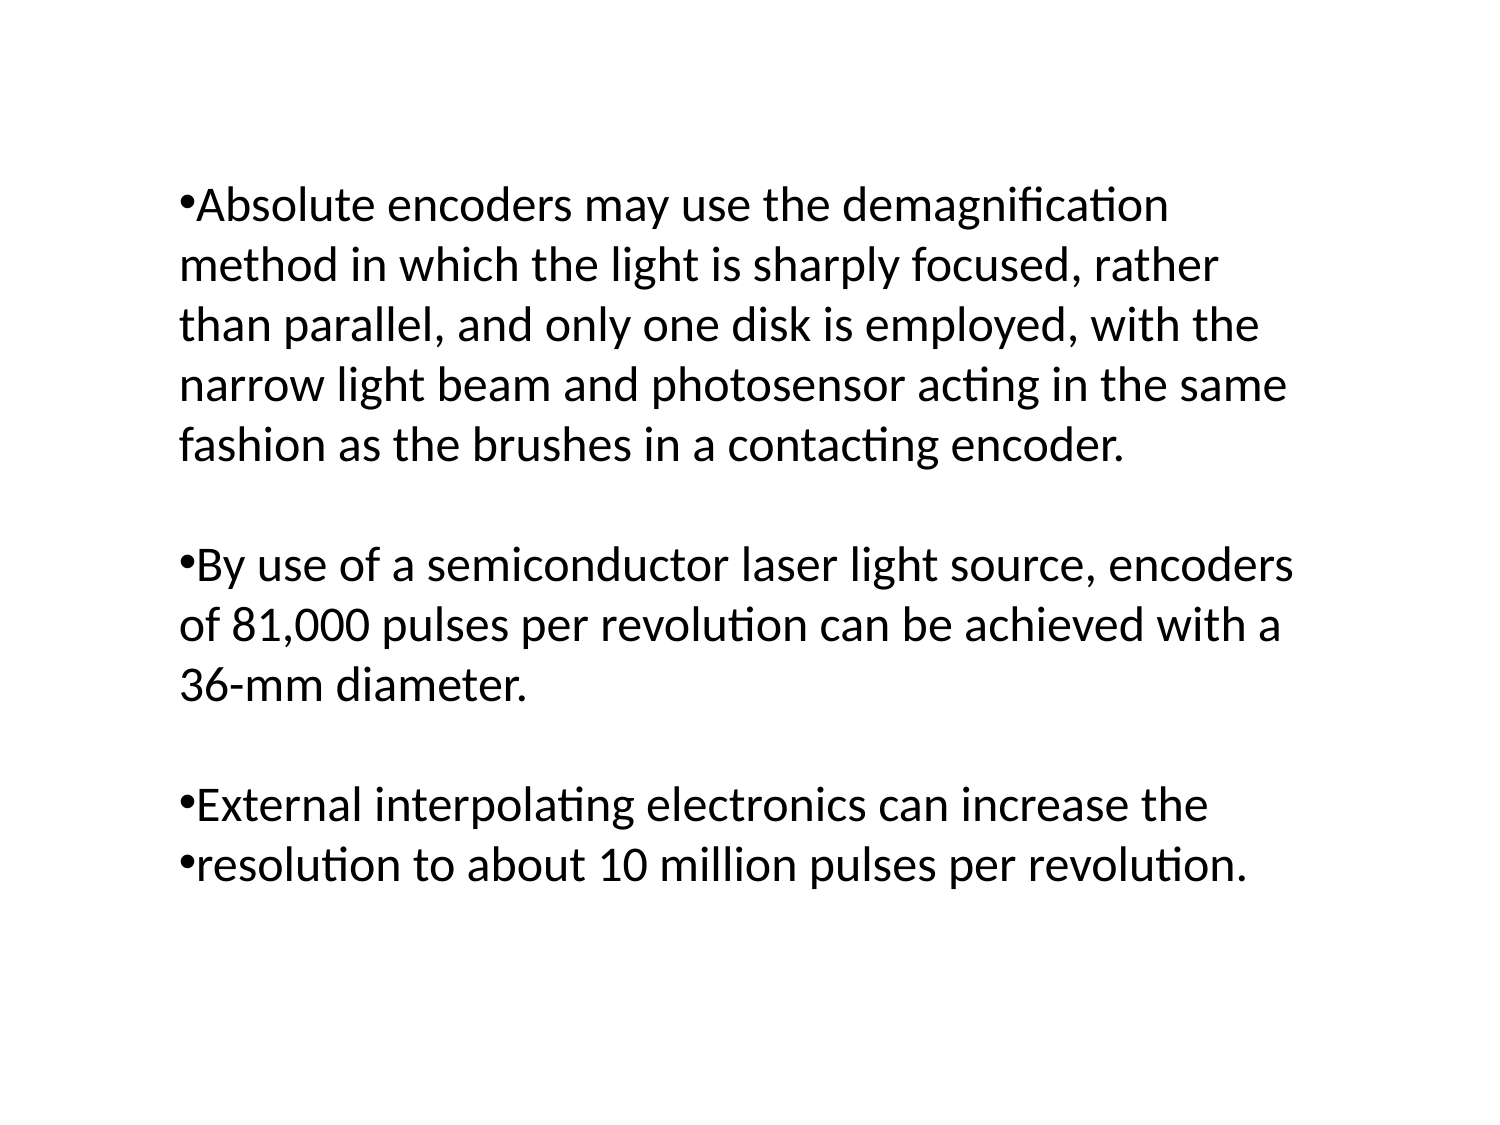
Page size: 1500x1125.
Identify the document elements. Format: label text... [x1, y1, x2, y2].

text_box Absolute encoders may use the demagnification method in which the light is sharply focused, rather than parallel, and only one disk is employed, with the narrow light beam and photosensor acting in the same fashion as the brushes in a contacting encoder. By use of a semiconductor laser light source, encoders of 81,000 pulses per revolution can be achieved with a 36-mm diameter. External interpolating electronics can increase the resolution to about 10 million pulses per revolution. [163, 163, 1336, 899]
